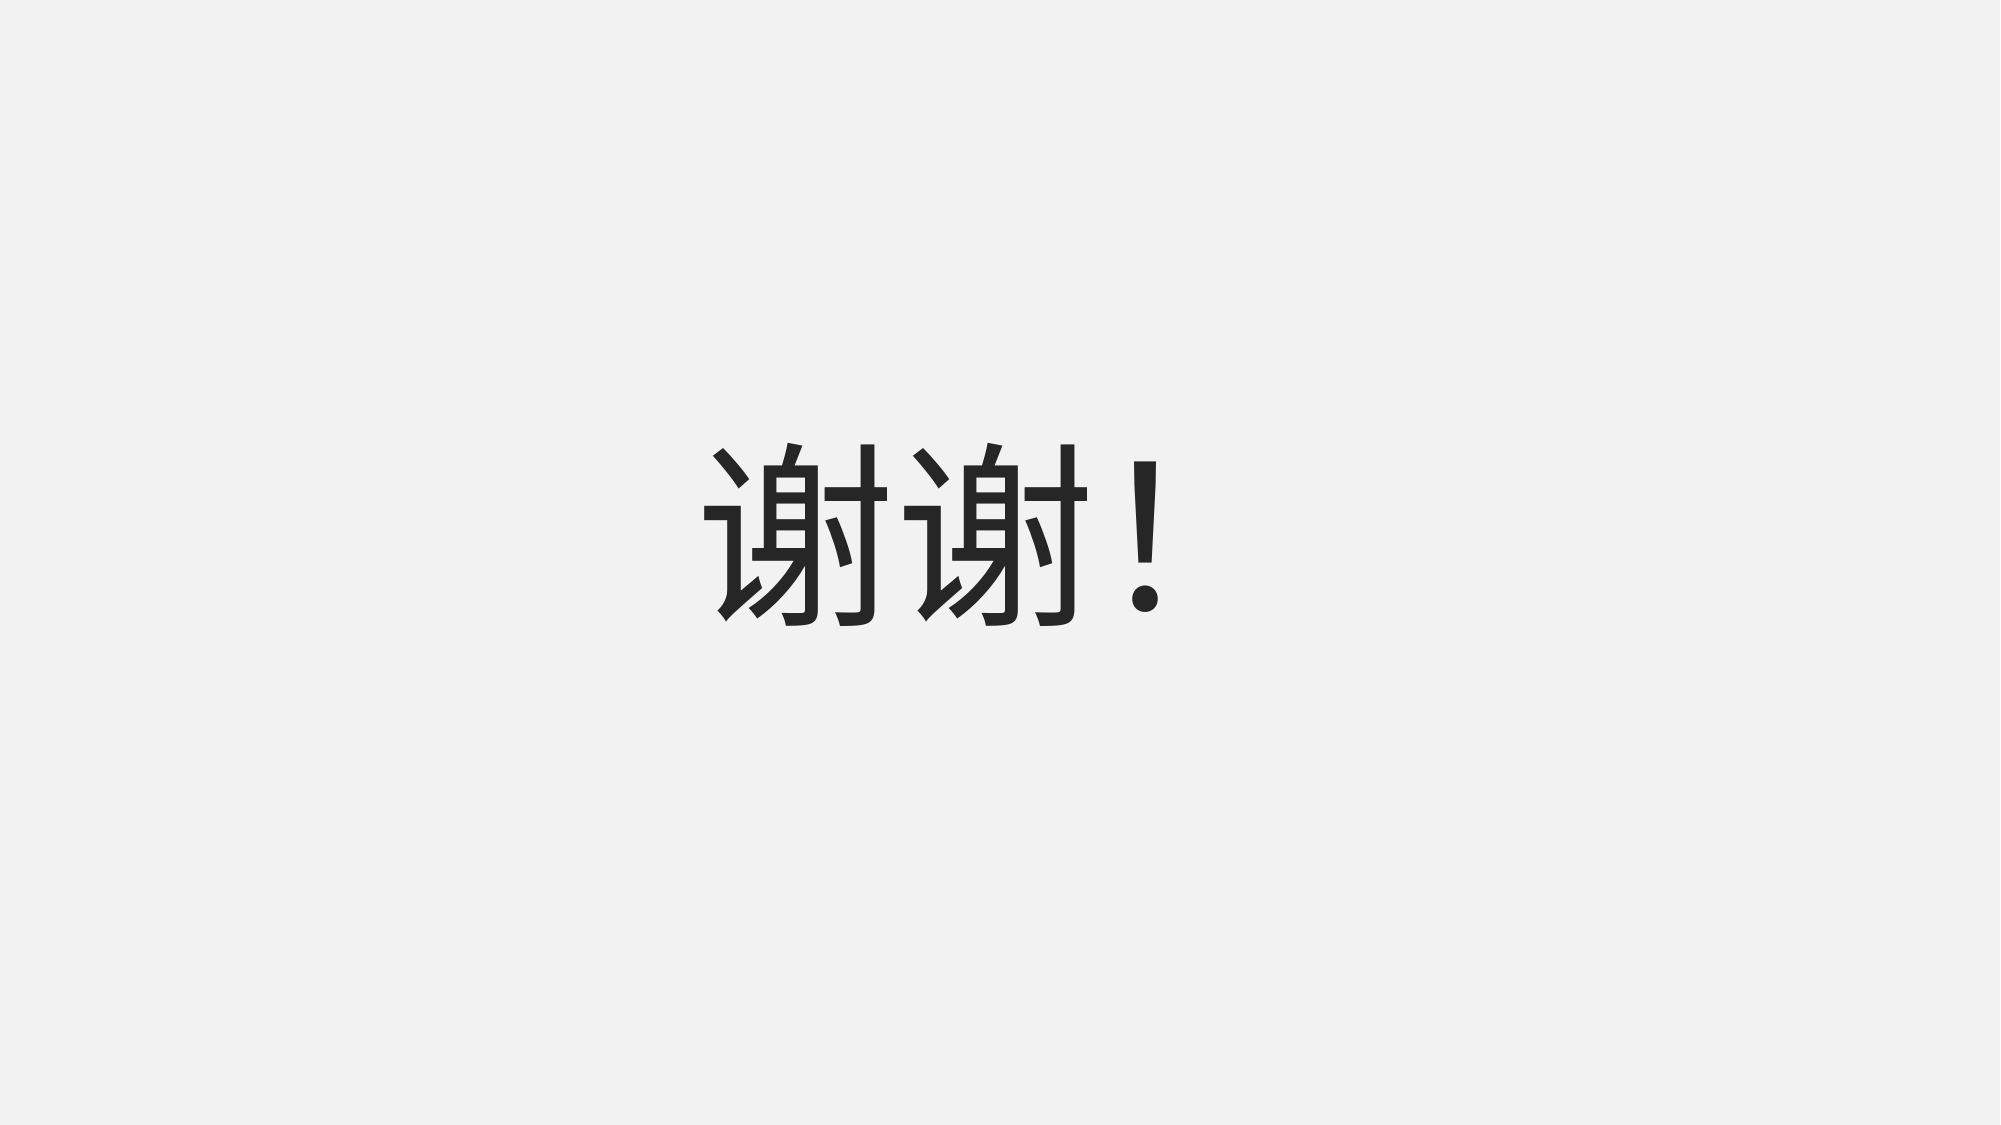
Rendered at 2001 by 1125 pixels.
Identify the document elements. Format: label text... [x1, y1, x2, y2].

list 谢谢！ [680, 403, 1949, 913]
